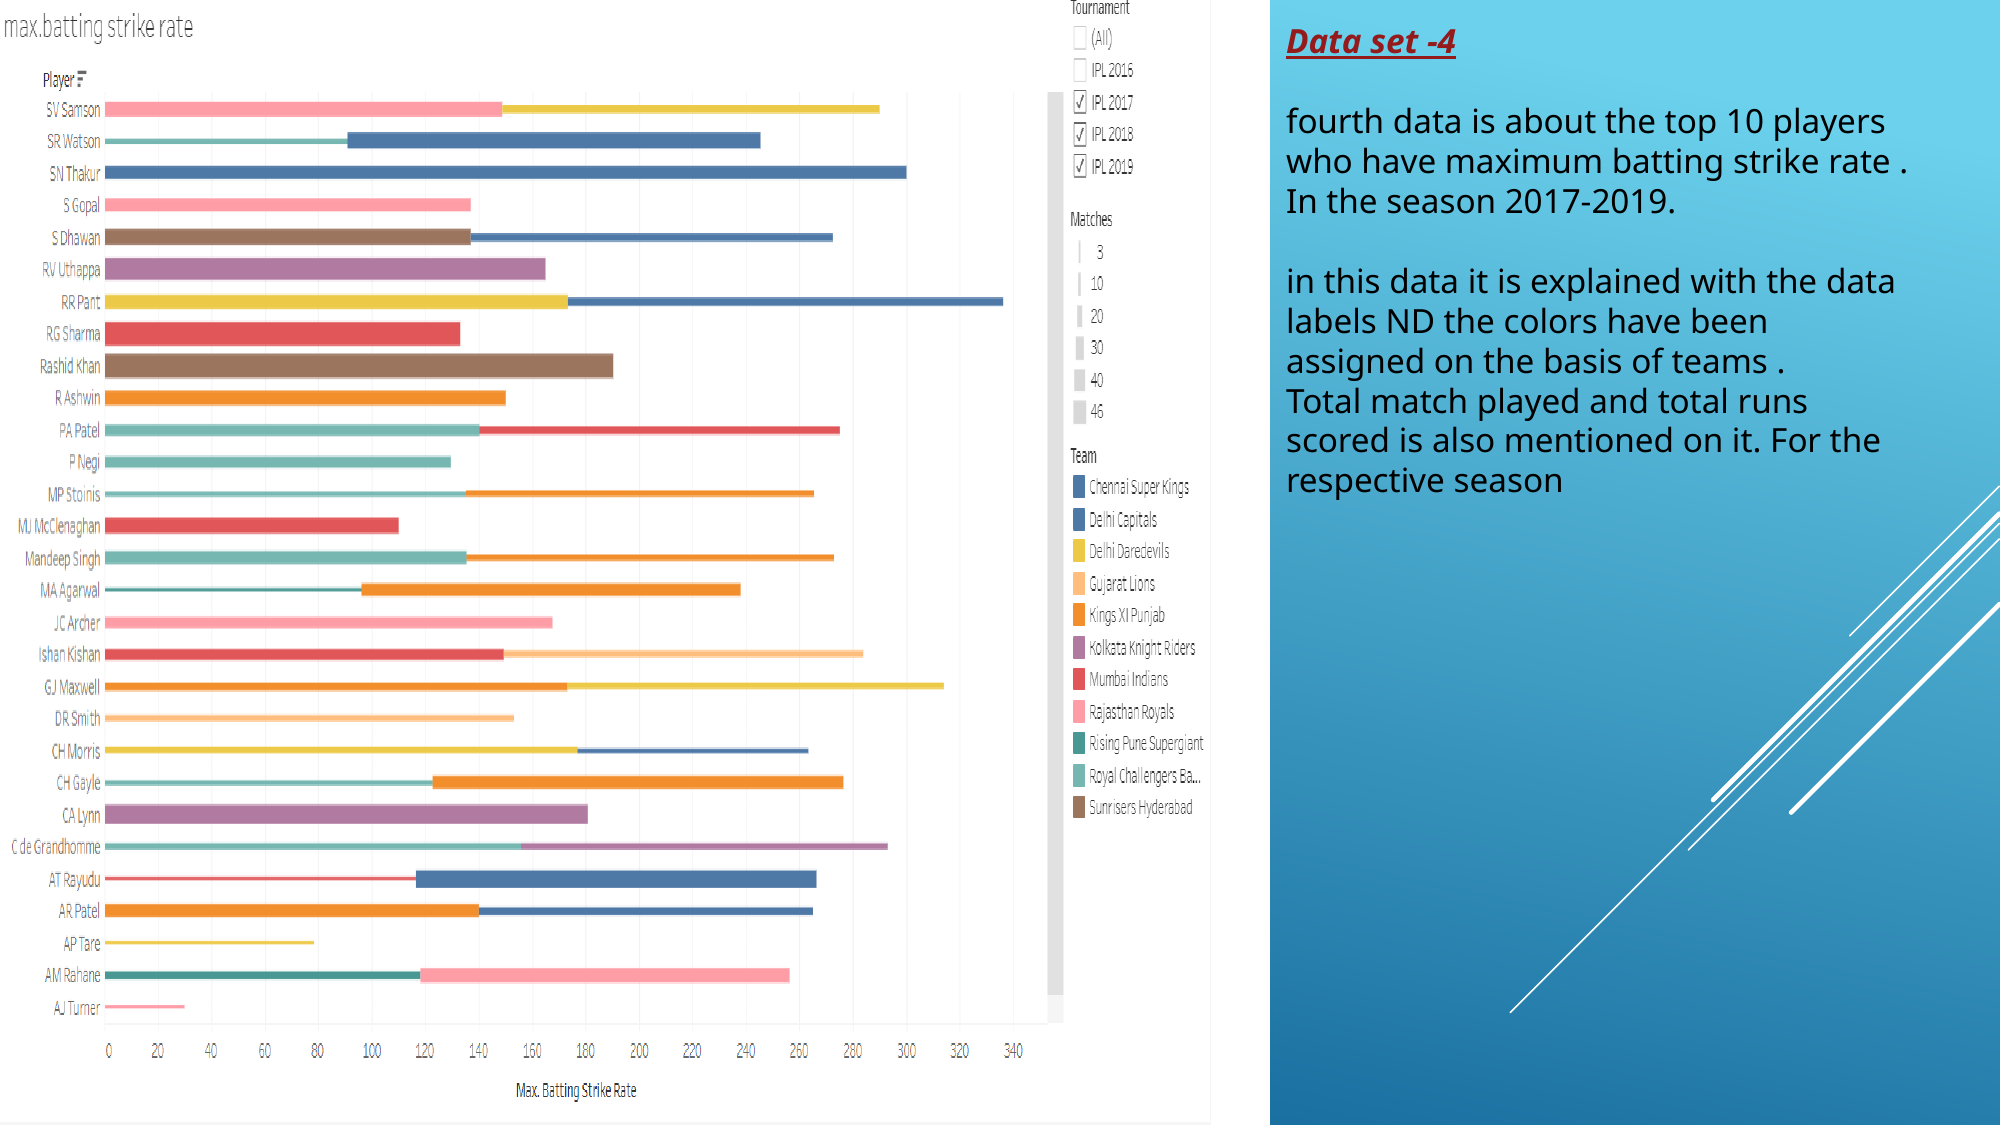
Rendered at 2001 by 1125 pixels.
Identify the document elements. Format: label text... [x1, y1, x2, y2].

text_box Data set -4 fourth data is about the top 10 players who have maximum batting strike rate . In the season 2017-2019. in this data it is explained with the data labels ND the colors have been assigned on the basis of teams . Total match played and total runs scored is also mentioned on it. For the respective season [1271, 13, 2000, 507]
picture [0, 0, 1271, 1125]
